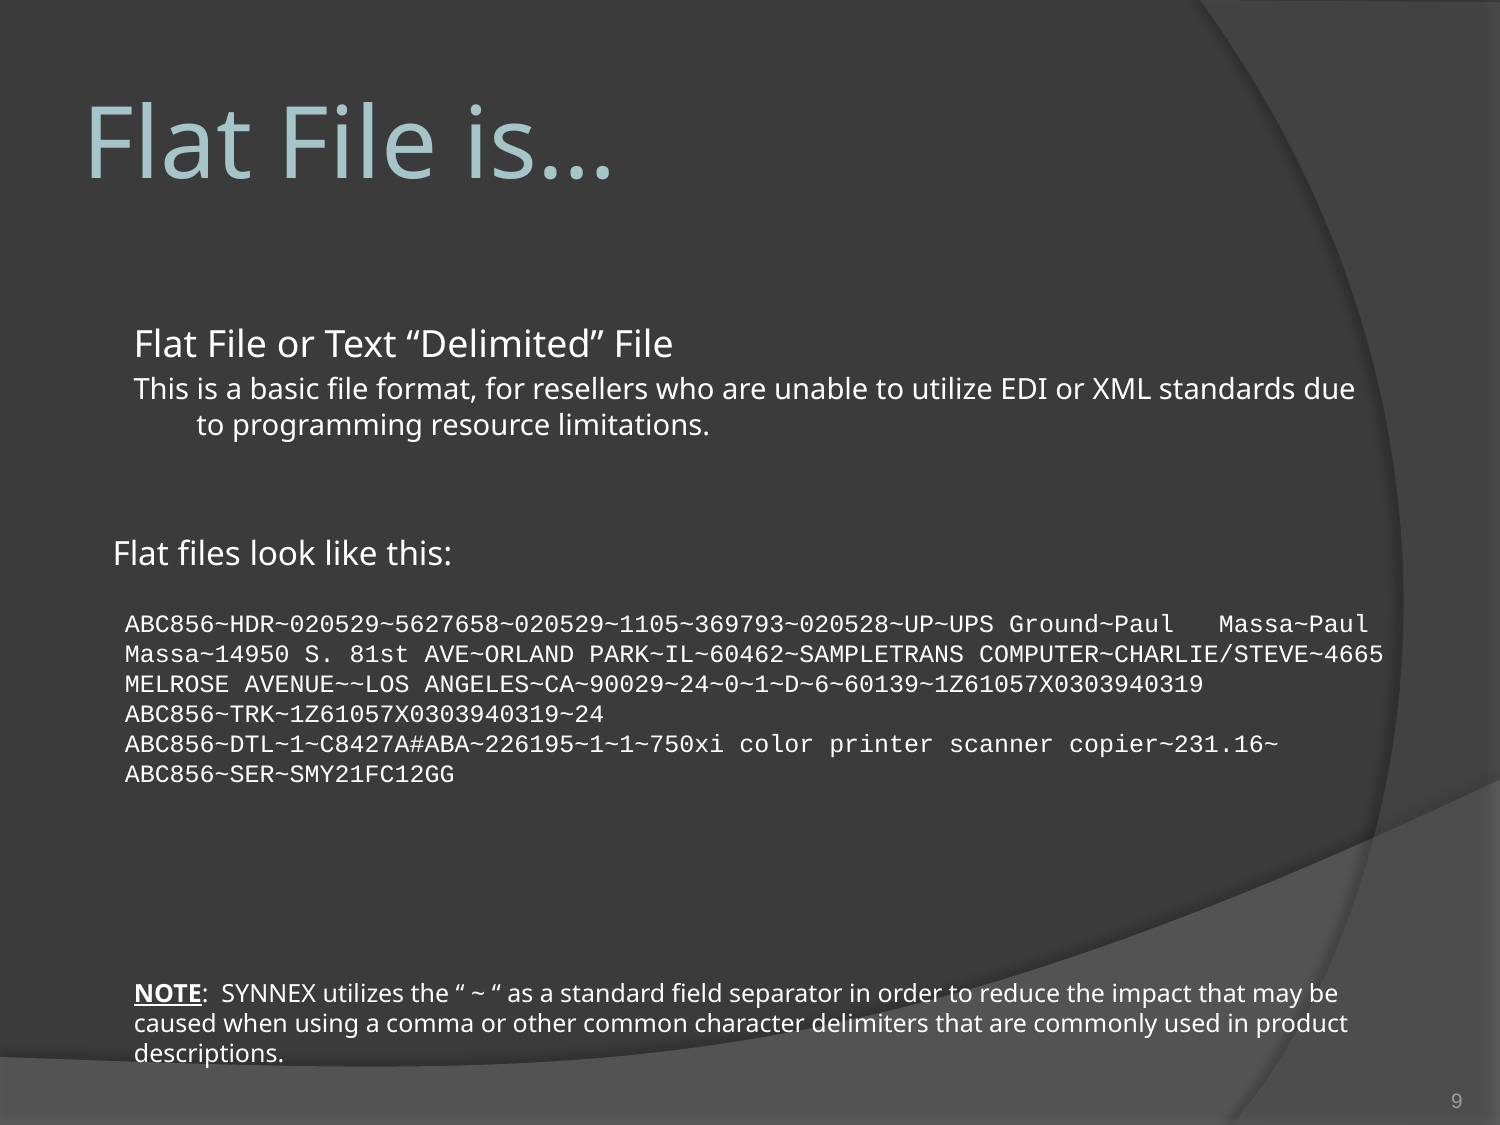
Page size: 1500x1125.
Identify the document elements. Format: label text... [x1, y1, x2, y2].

slide_number 8 [1337, 1053, 1463, 1114]
list Flat File or Text “Delimited” File This is a basic file format, for resellers who are unable to utilize EDI or XML standards due to programming resource limitations. [112, 312, 1388, 483]
text_box ABC856~HDR~020529~5627658~020529~1105~369793~020528~UP~UPS Ground~Paul Massa~Paul Massa~14950 S. 81st AVE~ORLAND PARK~IL~60462~SAMPLETRANS COMPUTER~CHARLIE/STEVE~4665 MELROSE AVENUE~~LOS ANGELES~CA~90029~24~0~1~D~6~60139~1Z61057X0303940319 ABC856~TRK~1Z61057X0303940319~24 ABC856~DTL~1~C8427A#ABA~226195~1~1~750xi color printer scanner copier~231.16~ ABC856~SER~SMY21FC12GG [110, 599, 1448, 795]
text_box NOTE: SYNNEX utilizes the “ ~ “ as a standard field separator in order to reduce the impact that may be caused when using a comma or other common character delimiters that are commonly used in product descriptions. [119, 970, 1382, 1075]
title Flat File is… [75, 45, 1300, 233]
text_box Flat files look like this: [97, 524, 468, 580]
